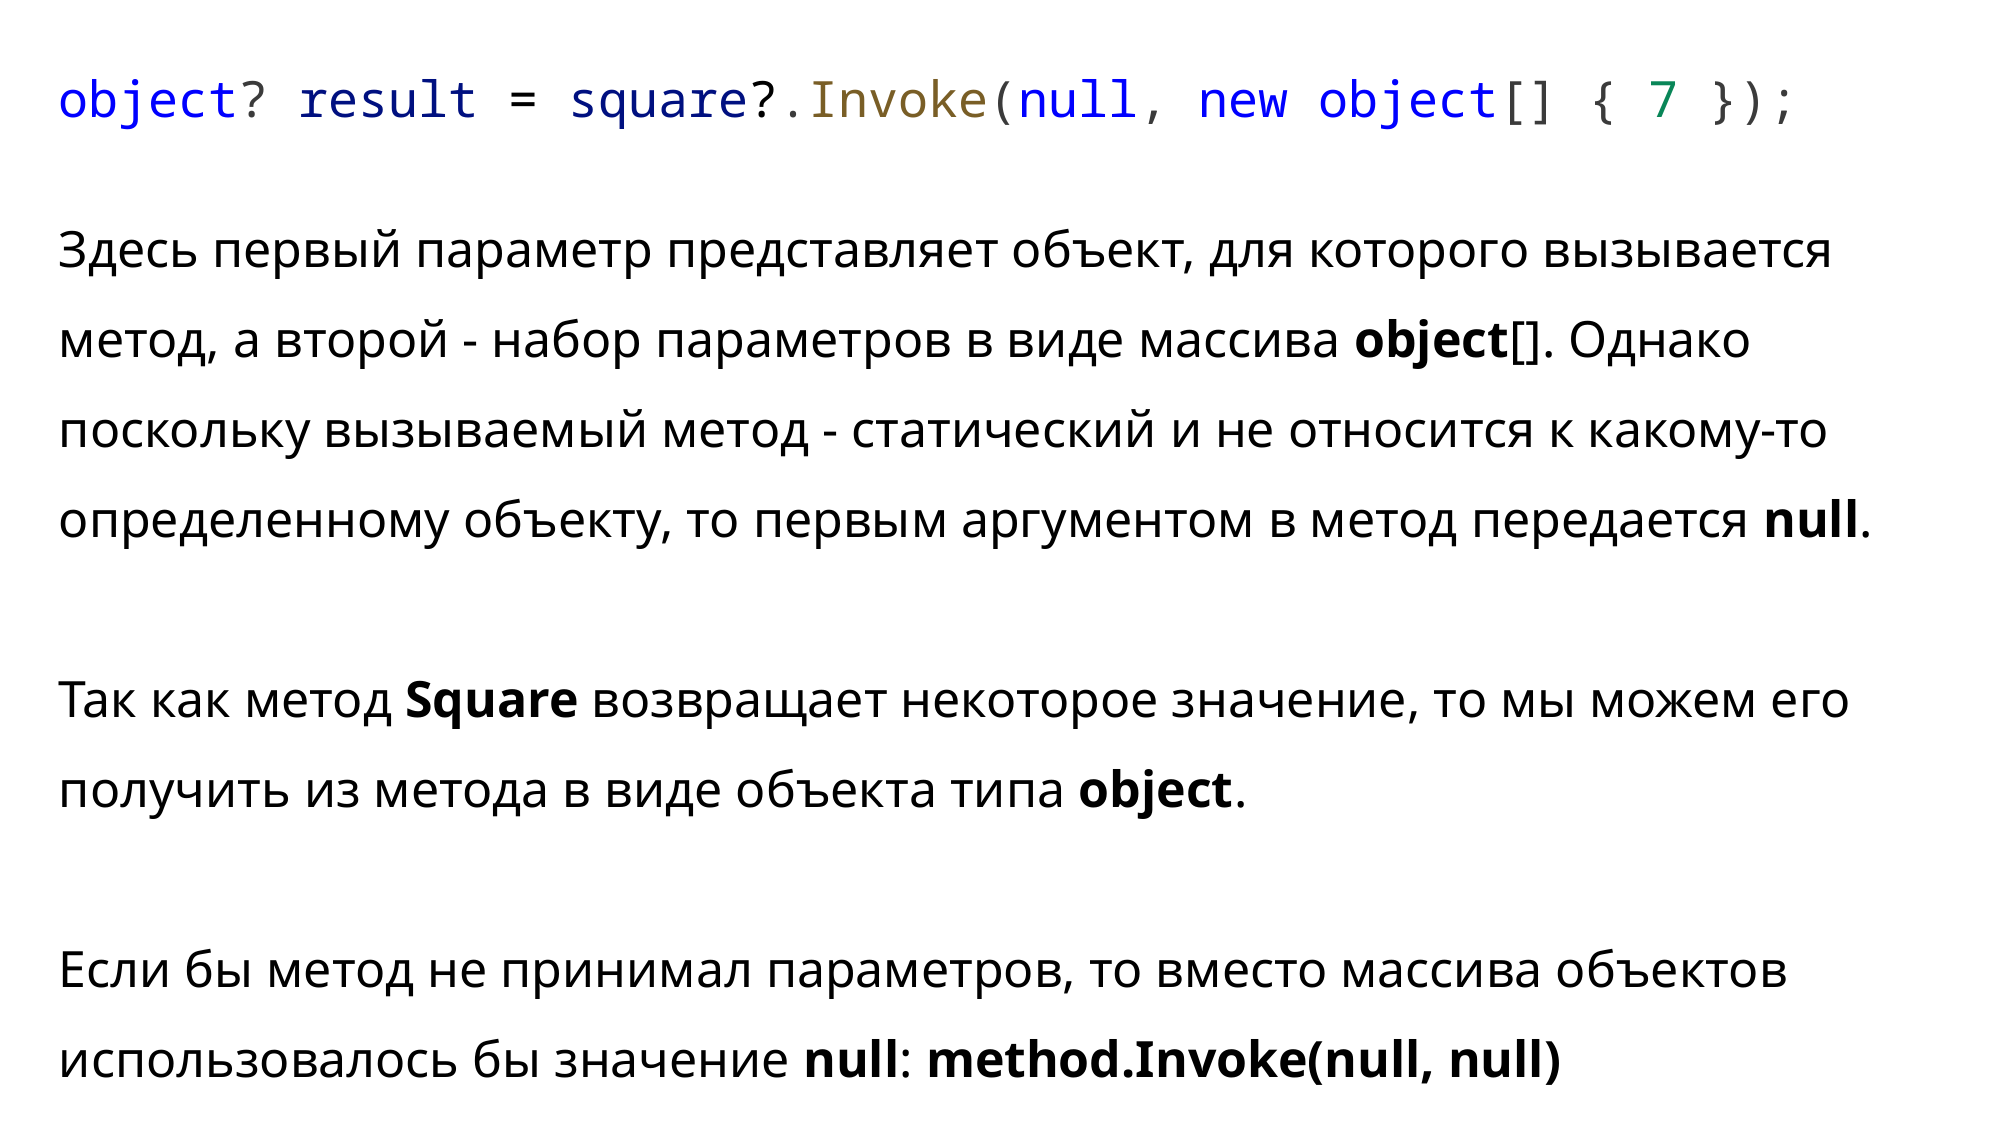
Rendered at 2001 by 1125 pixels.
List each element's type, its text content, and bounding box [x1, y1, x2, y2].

text_box object? result = square?.Invoke(null, new object[] { 7 }); Здесь первый параметр представляет объект, для которого вызывается метод, а второй - набор параметров в виде массива object[]. Однако поскольку вызываемый метод - статический и не относится к какому-то определенному объекту, то первым аргументом в метод передается null. Так как метод Square возвращает некоторое значение, то мы можем его получить из метода в виде объекта типа object. Если бы метод не принимал параметров, то вместо массива объектов использовалось бы значение null: method.Invoke(null, null) [0, 0, 2000, 1095]
